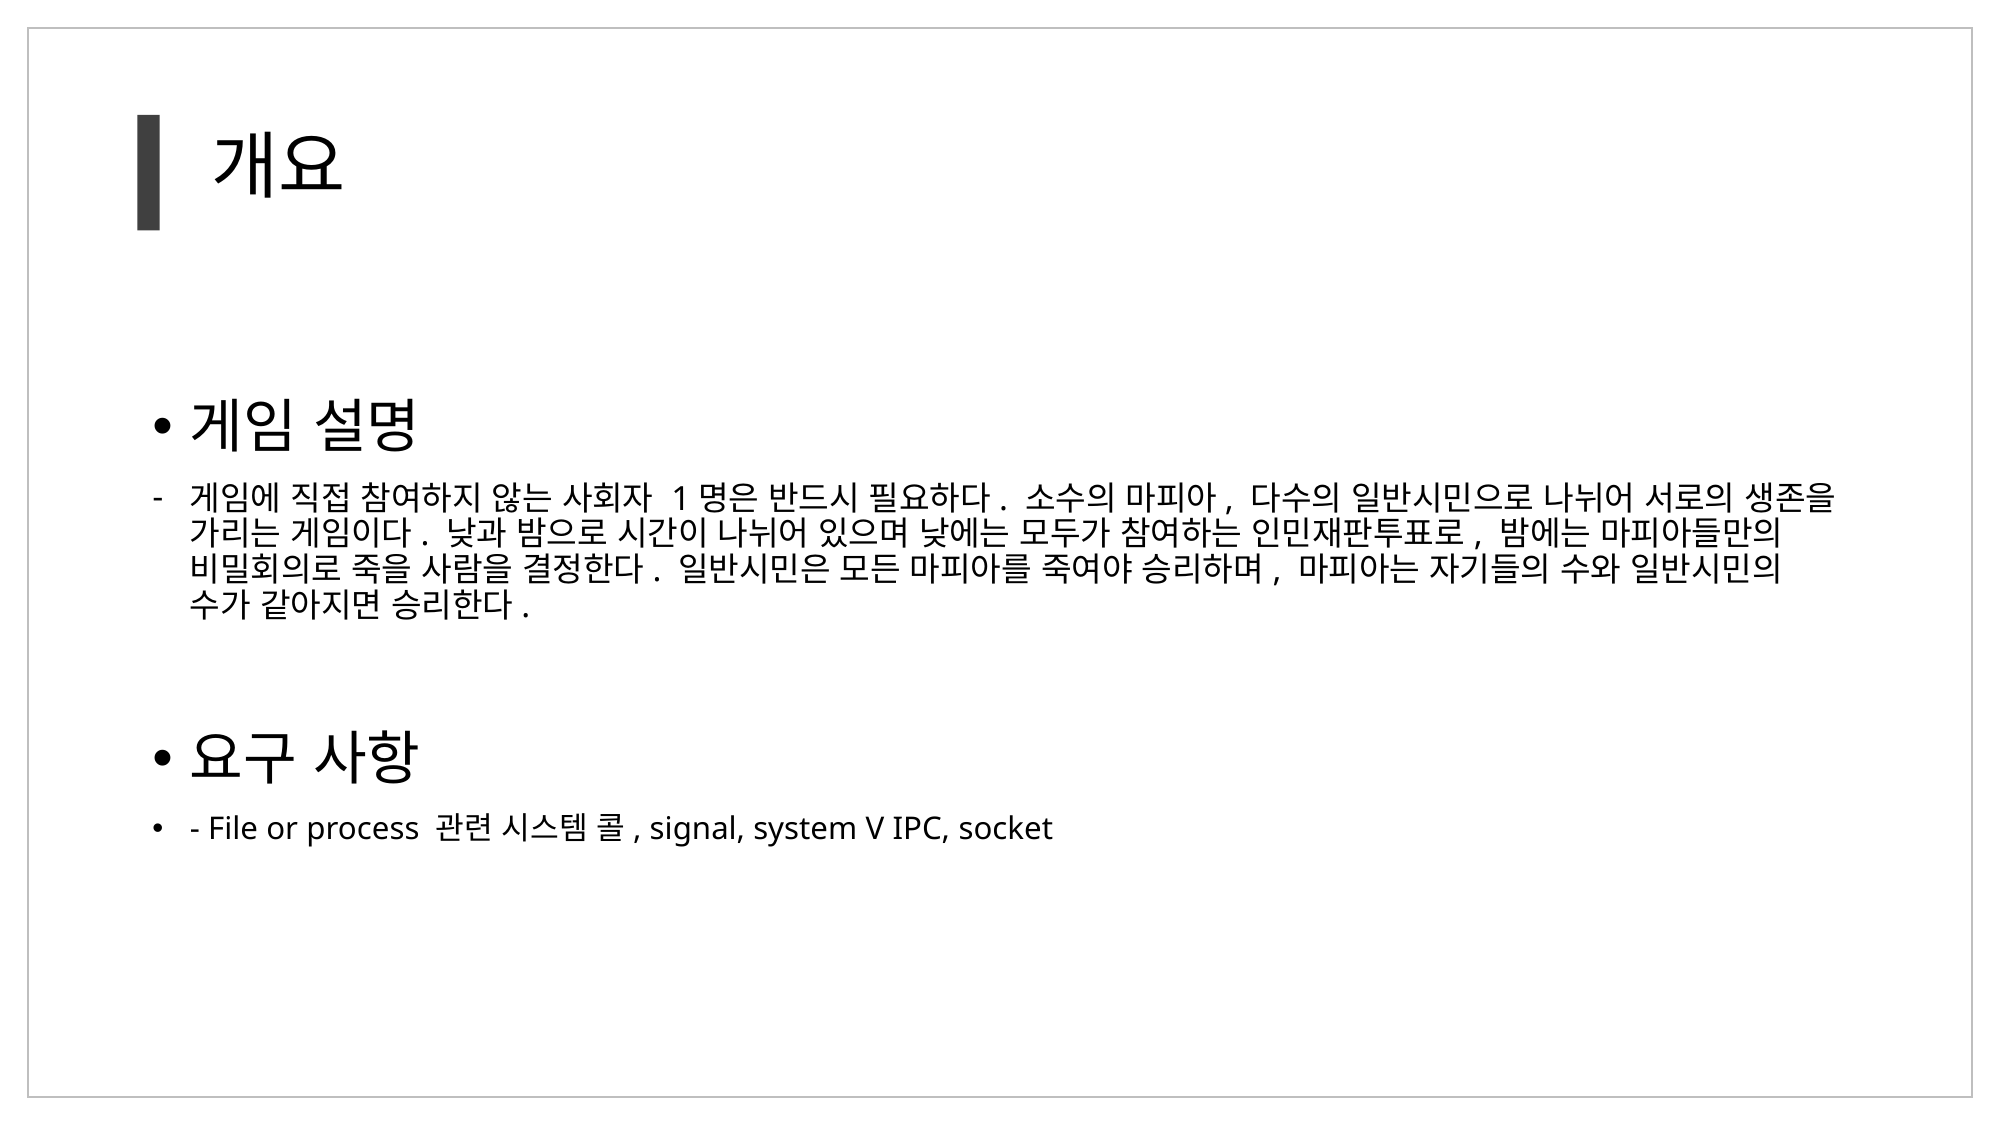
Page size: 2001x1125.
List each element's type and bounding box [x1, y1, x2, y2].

text_box [27, 27, 1973, 1098]
